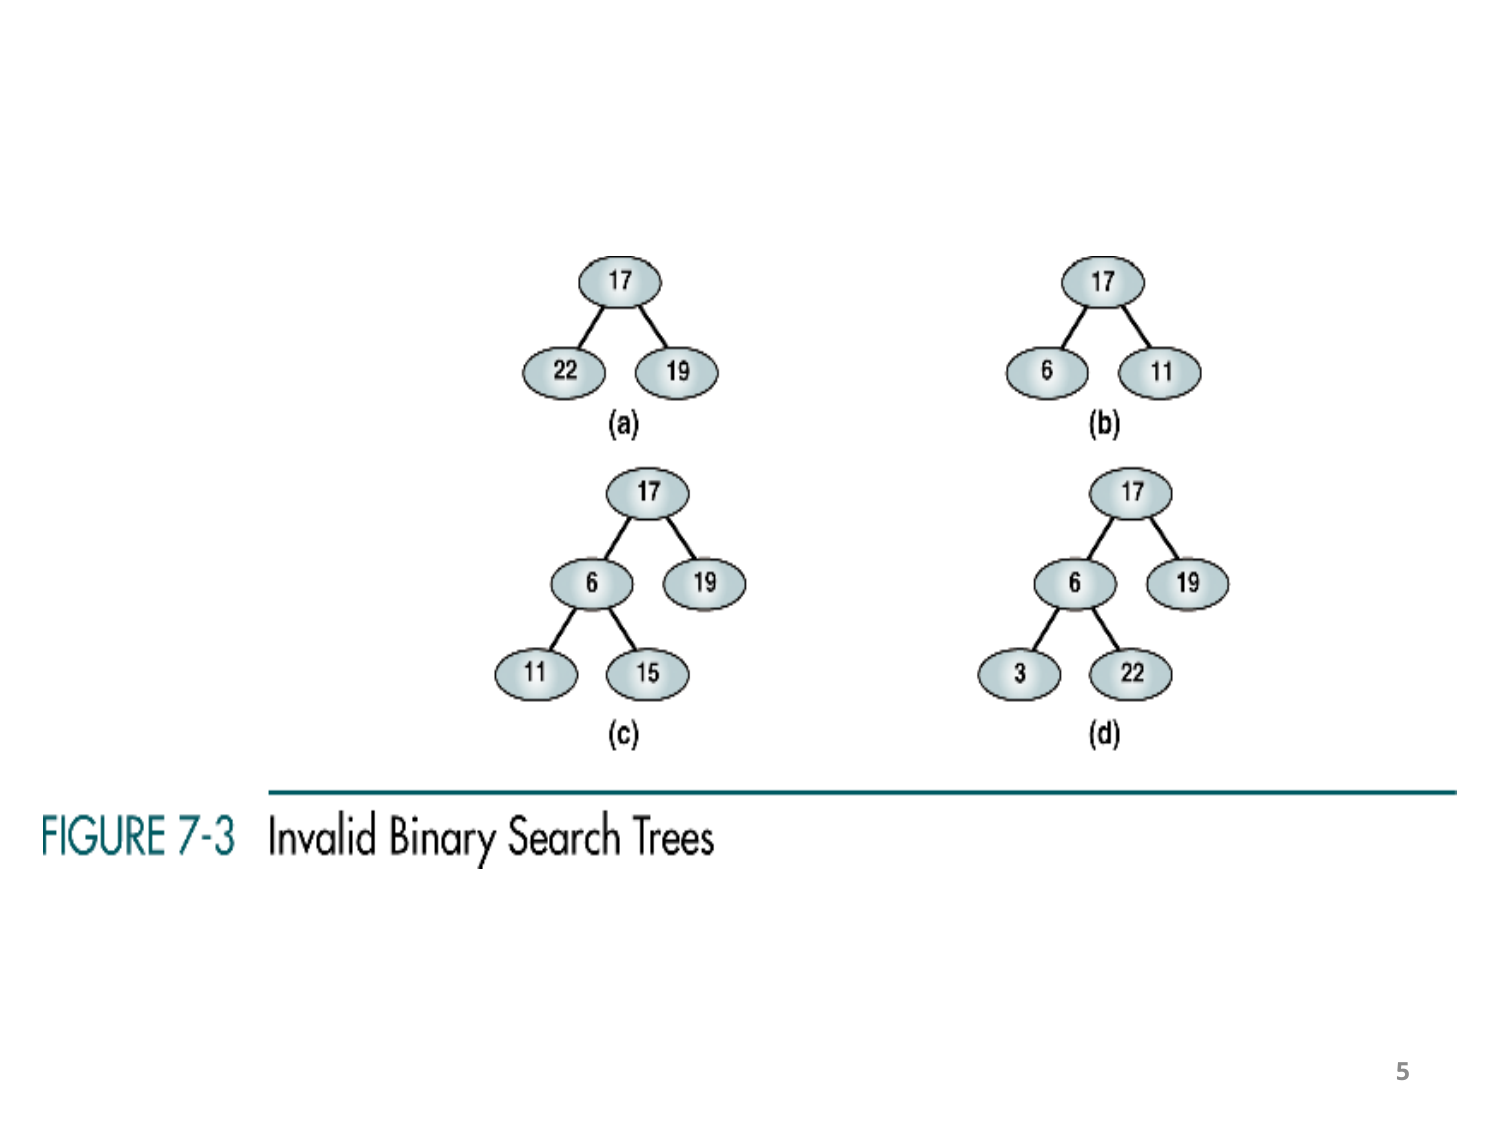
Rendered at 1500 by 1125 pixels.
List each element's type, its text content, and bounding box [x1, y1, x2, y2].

picture [43, 255, 1457, 869]
slide_number 5 [1074, 1042, 1425, 1103]
